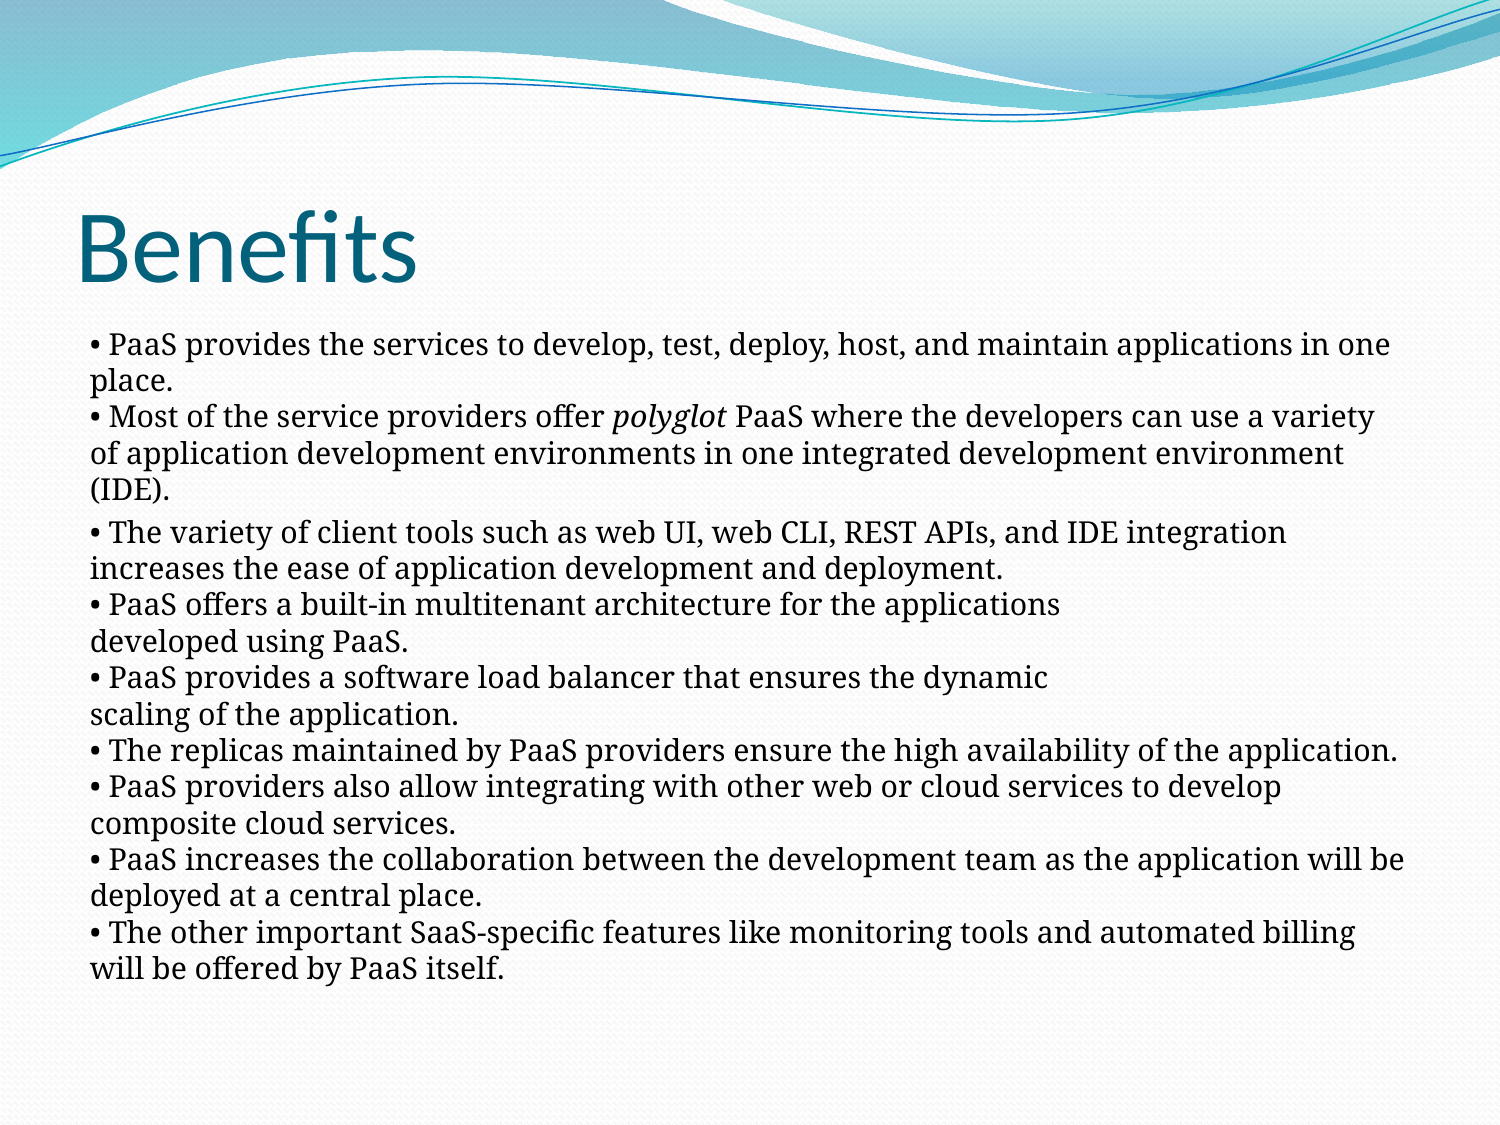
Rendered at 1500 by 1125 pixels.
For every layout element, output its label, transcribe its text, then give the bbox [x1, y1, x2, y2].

title Benefits [75, 115, 1425, 303]
list • PaaS provides the services to develop, test, deploy, host, and maintain applications in one place. • Most of the service providers offer polyglot PaaS where the developers can use a variety of application development environments in one integrated development environment (IDE). • The variety of client tools such as web UI, web CLI, REST APIs, and IDE integration increases the ease of application development and deployment. • PaaS offers a built-in multitenant architecture for the applications developed using PaaS. • PaaS provides a software load balancer that ensures the dynamic scaling of the application. • The replicas maintained by PaaS providers ensure the high availability of the application. • PaaS providers also allow integrating with other web or cloud services to develop composite cloud services. • PaaS increases the collaboration between the development team as the application will be deployed at a central place. • The other important SaaS-specific features like monitoring tools and automated billing will be offered by PaaS itself. [75, 317, 1425, 1038]
